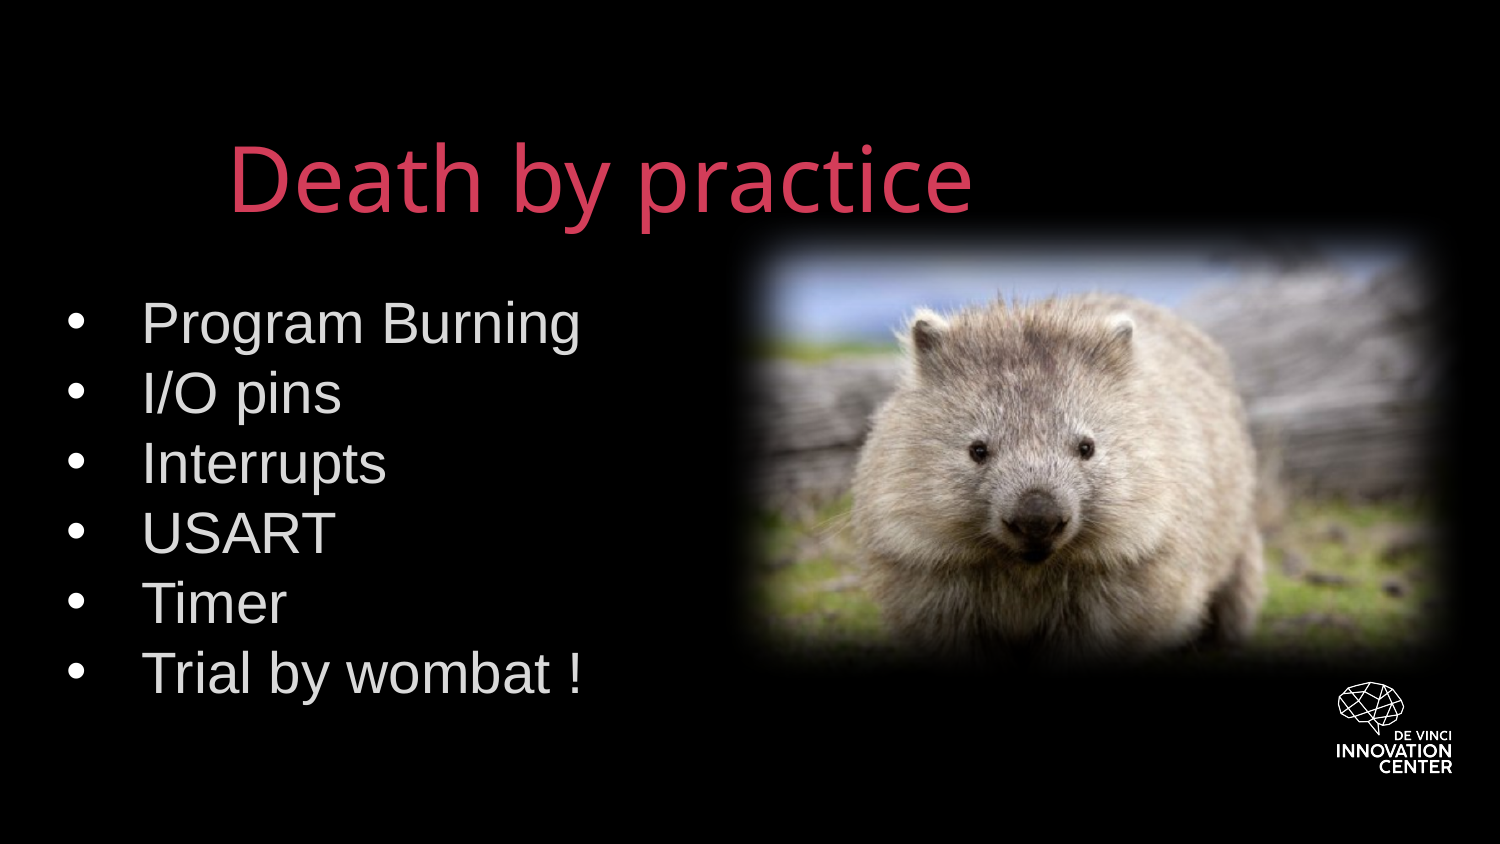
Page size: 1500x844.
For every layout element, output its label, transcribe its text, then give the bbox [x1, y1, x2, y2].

picture [721, 207, 1471, 807]
text_box Death by practice [32, 89, 1152, 236]
text_box Program Burning I/O pins Interrupts USART Timer Trial by wombat ! [51, 277, 790, 781]
